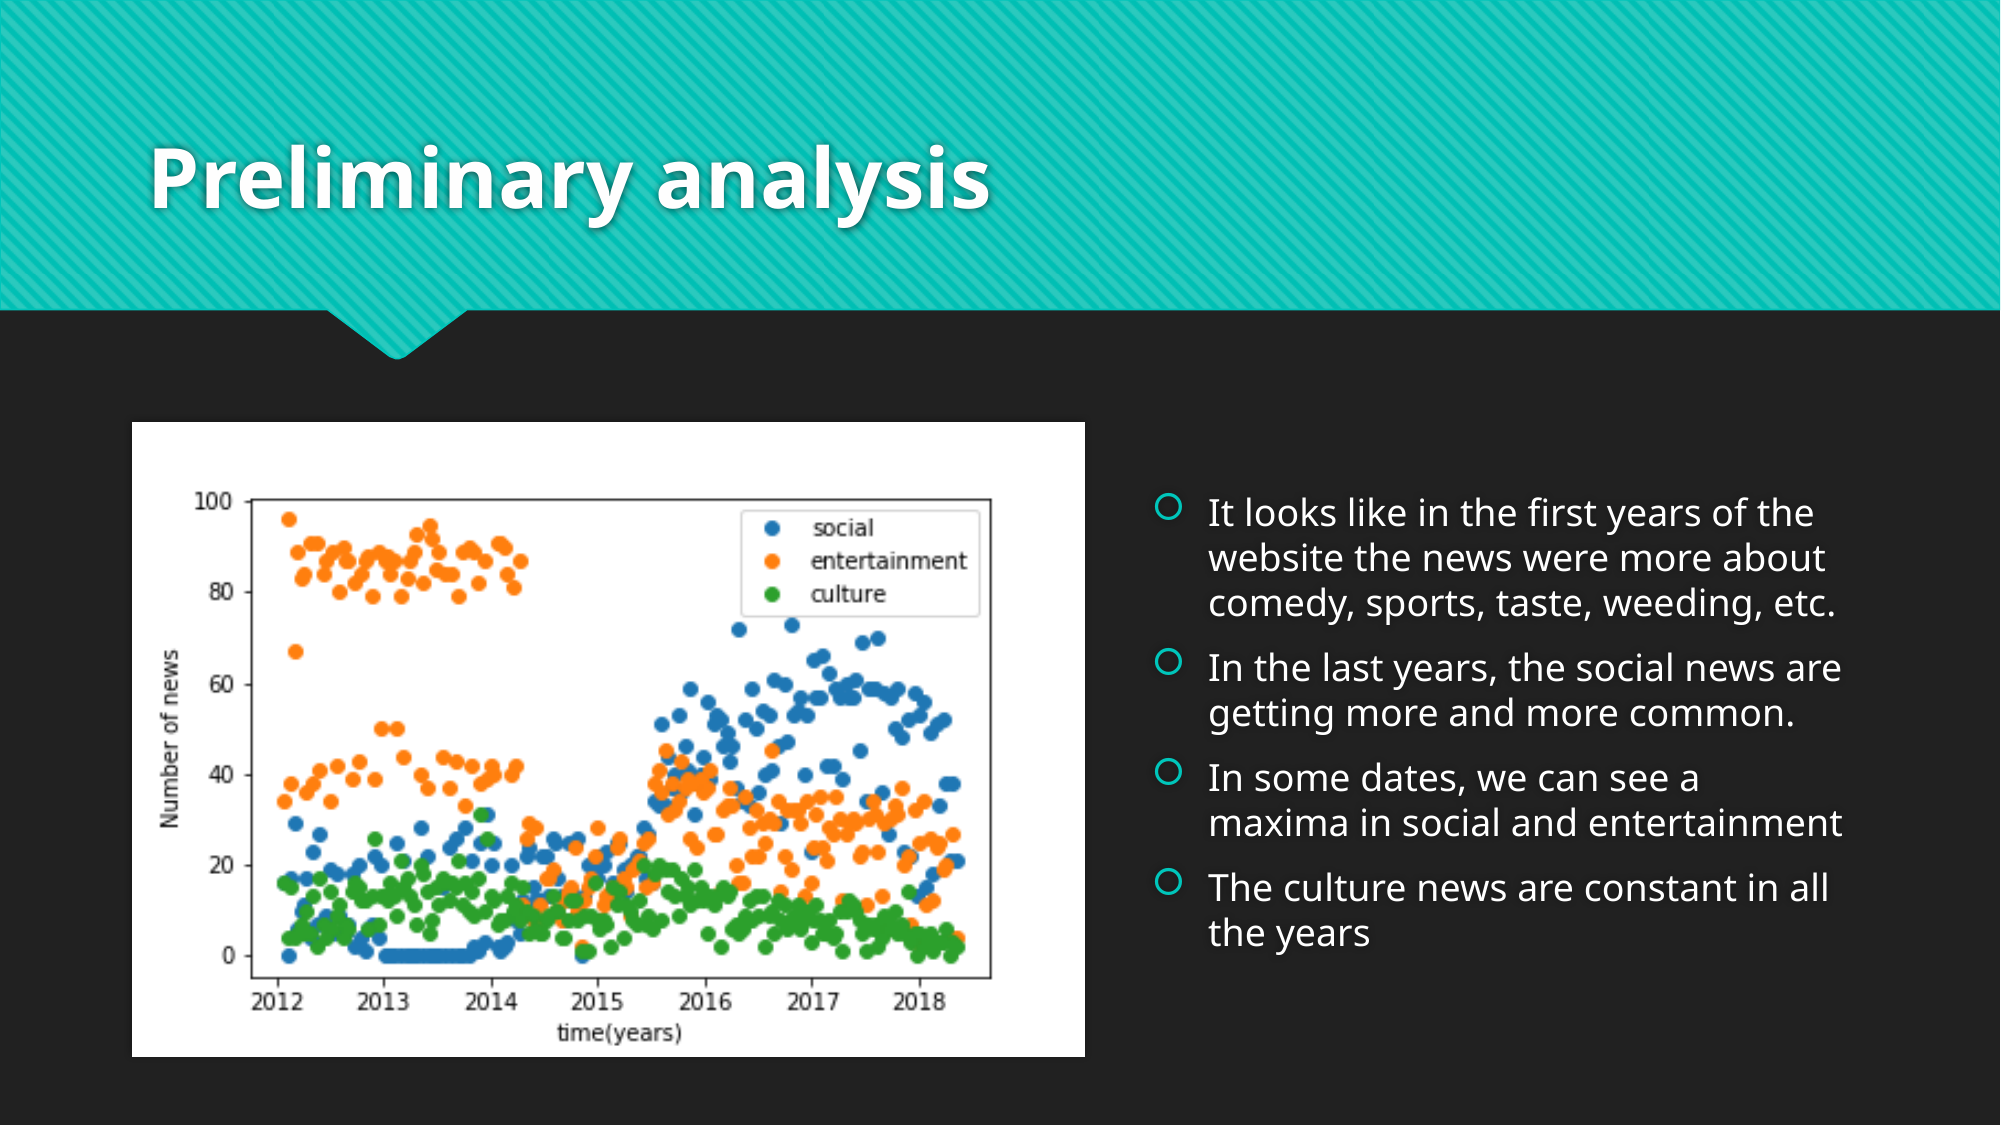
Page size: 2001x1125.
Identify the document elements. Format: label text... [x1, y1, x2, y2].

text_box It looks like in the first years of the website the news were more about comedy, sports, taste, weeding, etc. In the last years, the social news are getting more and more common. In some dates, we can see a maxima in social and entertainment The culture news are constant in all the years [1136, 364, 1866, 1079]
title Preliminary analysis [132, 73, 1868, 233]
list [132, 422, 1085, 1058]
